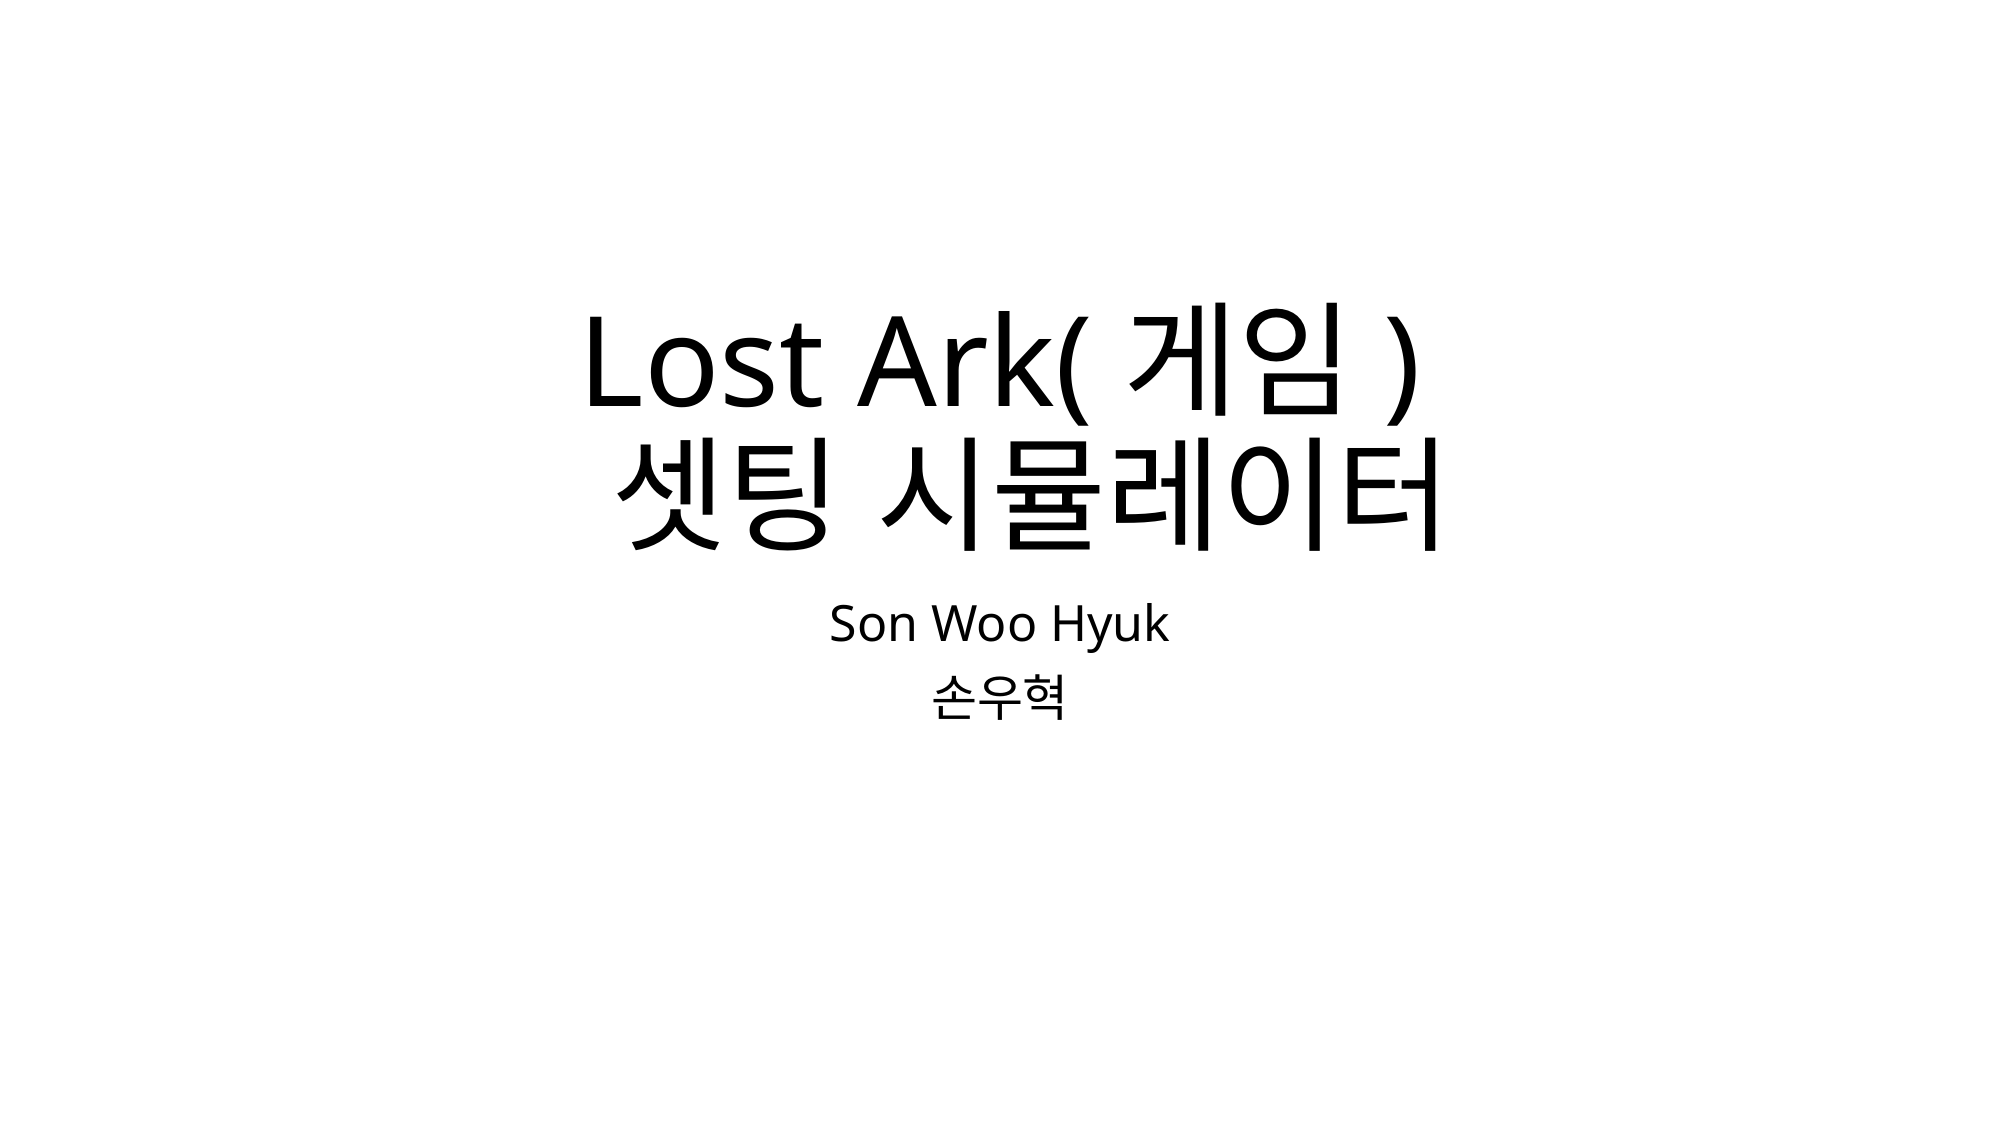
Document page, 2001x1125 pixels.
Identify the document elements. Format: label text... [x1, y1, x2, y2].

subtitle Son Woo Hyuk 손우혁 [249, 590, 1750, 863]
title Lost Ark(게임) 셋팅 시뮬레이터 [249, 184, 1750, 576]
